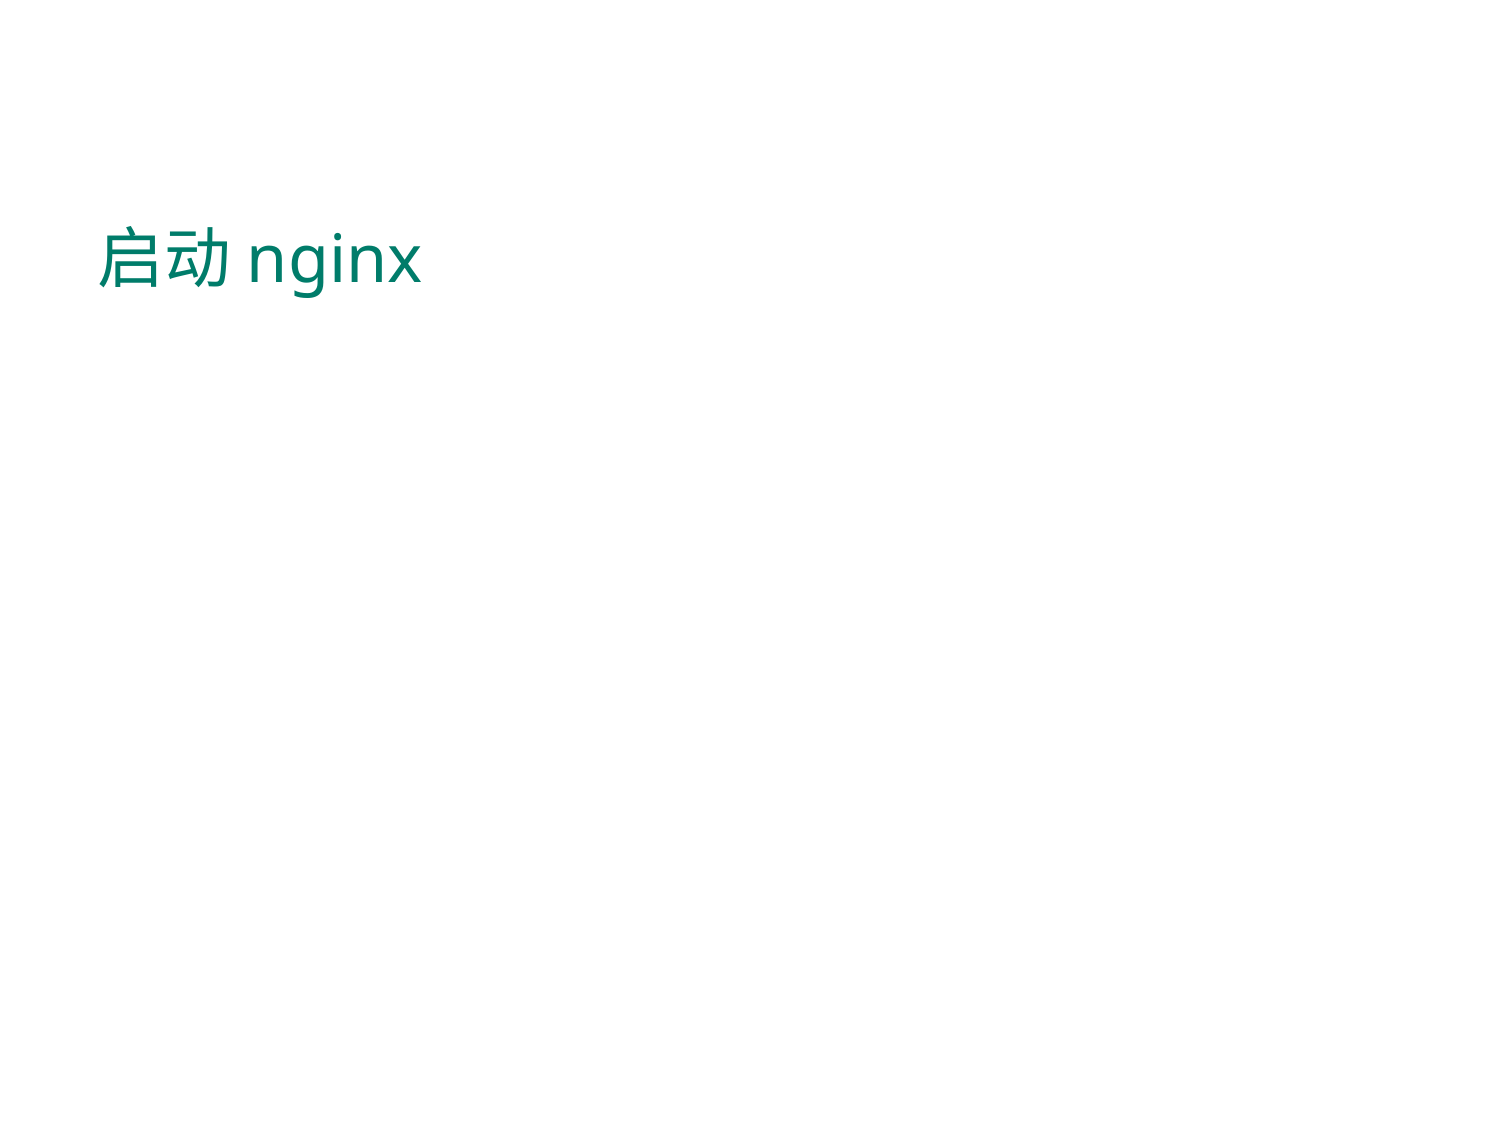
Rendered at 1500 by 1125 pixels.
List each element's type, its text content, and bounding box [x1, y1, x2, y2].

text_box 启动nginx [82, 208, 438, 303]
